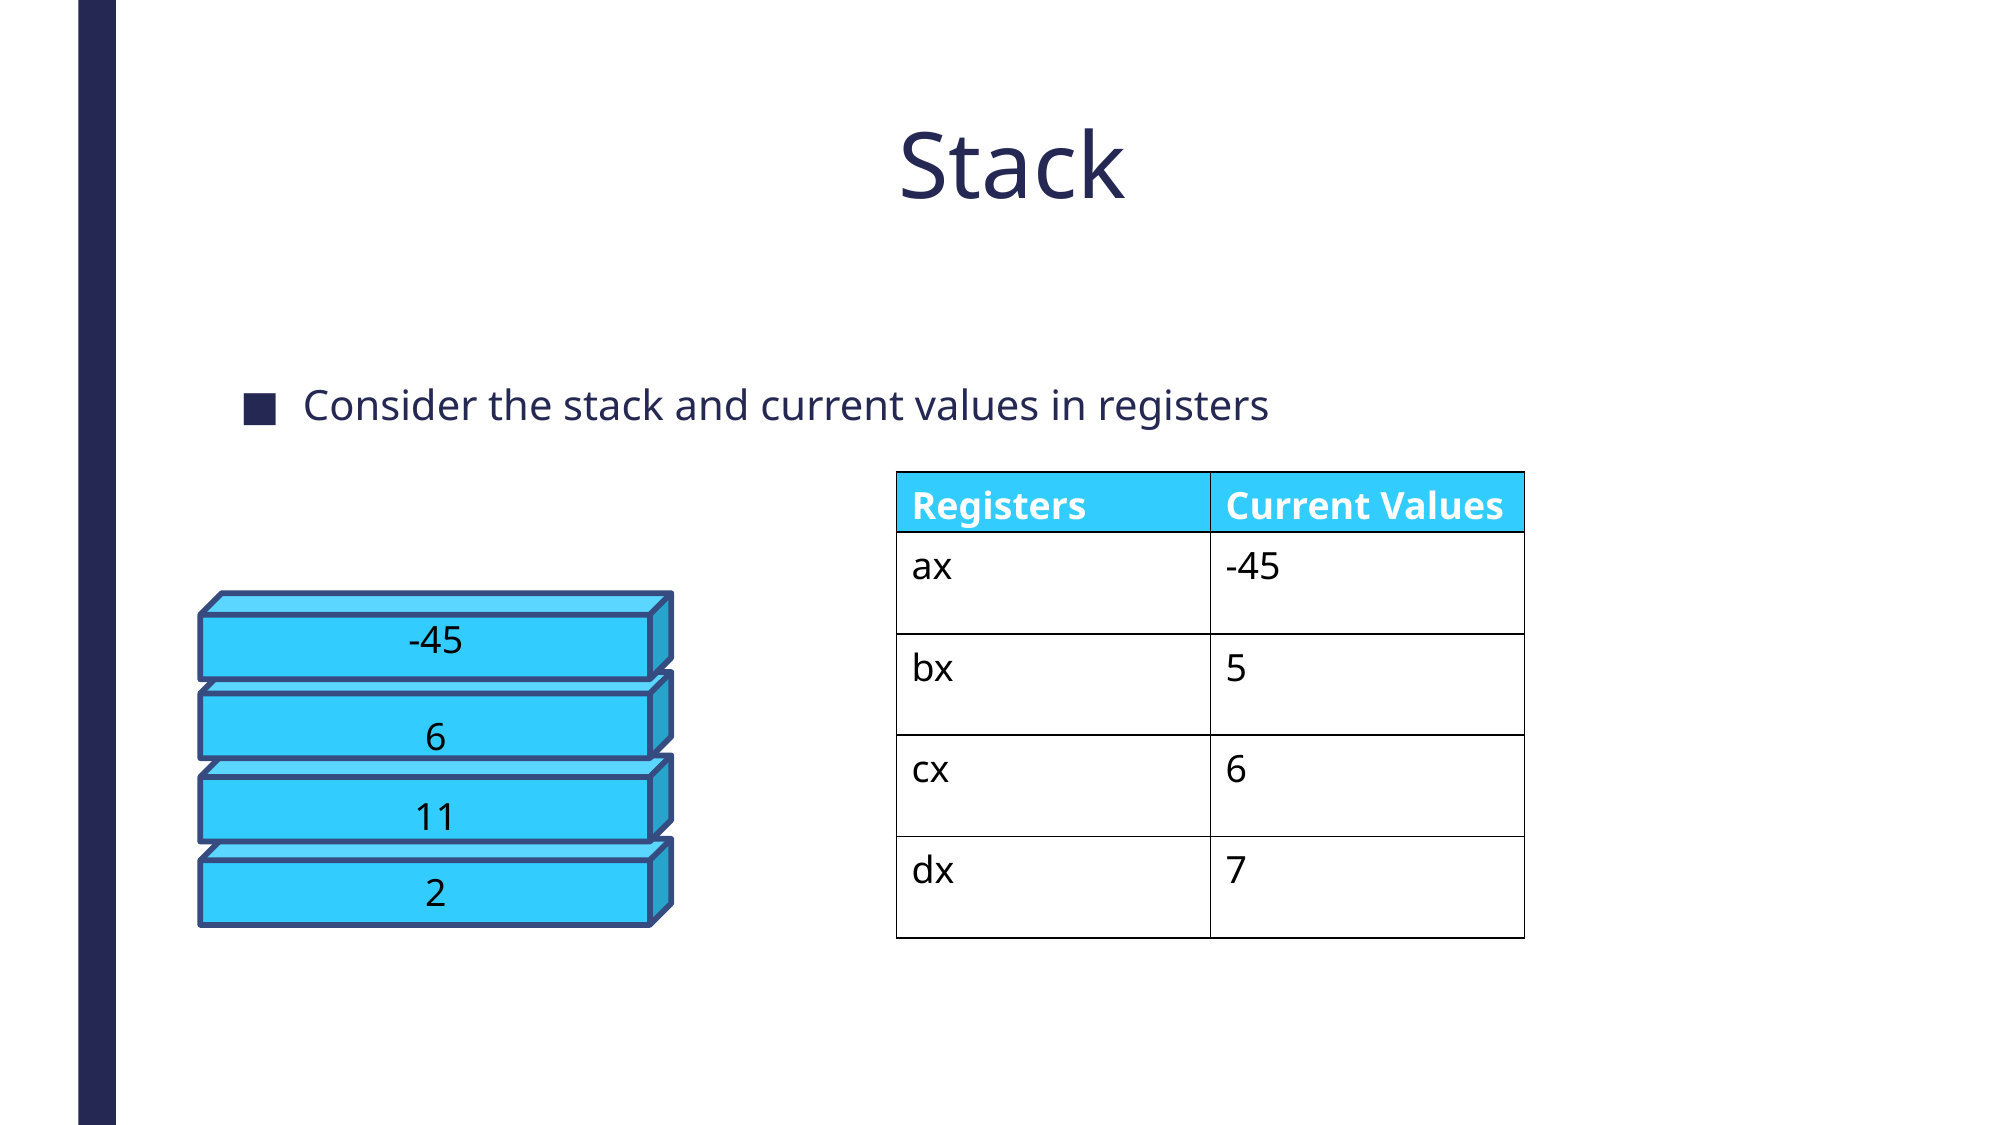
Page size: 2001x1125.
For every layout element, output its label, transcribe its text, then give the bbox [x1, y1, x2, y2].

table_cell cx [897, 736, 1210, 836]
text_box 11 [295, 785, 577, 846]
text_box 2 [295, 861, 577, 922]
table_cell 7 [1211, 837, 1524, 937]
table_cell -45 [1211, 533, 1524, 633]
table_cell bx [897, 635, 1210, 734]
text_box [197, 835, 675, 928]
table_cell dx [897, 837, 1210, 937]
list Consider the stack and current values in registers [225, 375, 1800, 963]
table_cell ax [897, 533, 1210, 633]
text_box [197, 752, 675, 845]
table_cell 5 [1211, 635, 1524, 734]
title Stack [225, 112, 1800, 357]
text_box -45 [295, 608, 577, 669]
text_box 6 [295, 705, 577, 765]
text_box [197, 590, 675, 683]
text_box [197, 669, 675, 762]
table_cell 6 [1211, 736, 1524, 836]
table_header Registers [897, 473, 1210, 531]
table_header Current Values [1211, 473, 1524, 531]
